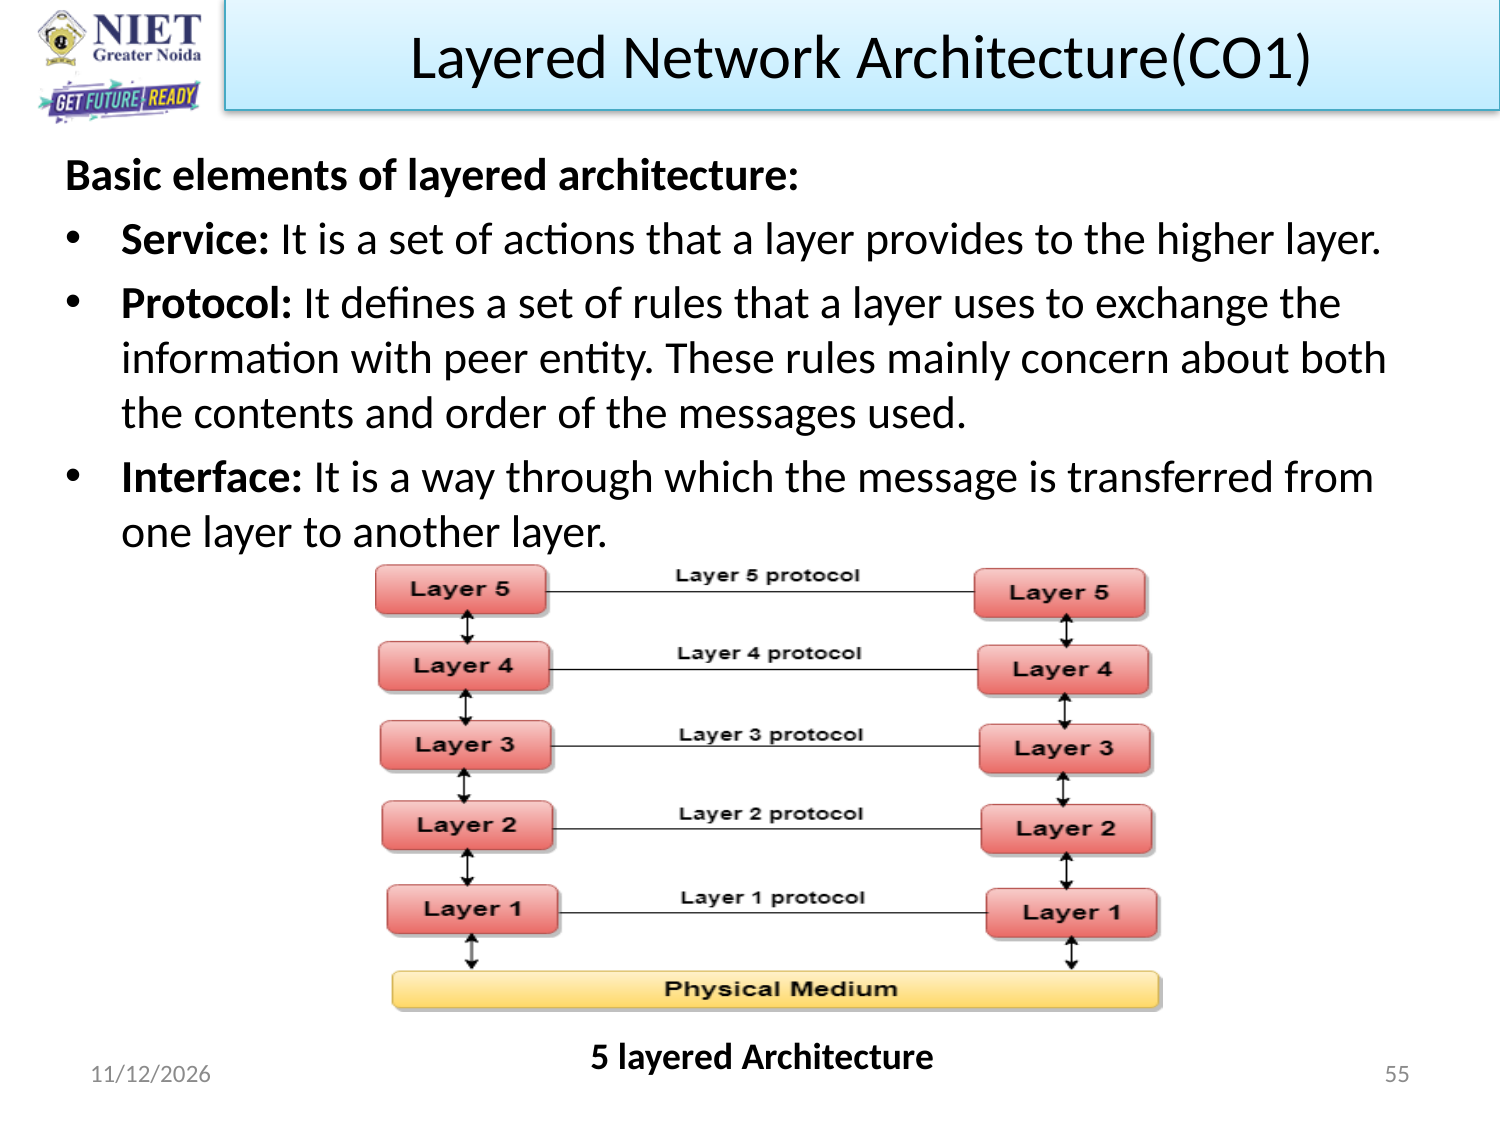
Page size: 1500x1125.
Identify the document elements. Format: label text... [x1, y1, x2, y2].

slide_number 55 [1074, 1043, 1425, 1103]
text_box 5 layered Architecture [574, 1024, 950, 1085]
text_box Layered Network Architecture(CO1) [238, 0, 1500, 111]
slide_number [75, 1043, 425, 1103]
picture [374, 562, 1163, 1013]
picture [0, 0, 238, 135]
list Basic elements of layered architecture: Service: It is a set of actions that a layer provides to the higher layer. Protocol: It defines a set of rules that a layer uses to exchange the information with peer entity. These rules mainly concern about both the contents and order of the messages used. Interface: It is a way through which the message is transferred from one layer to another layer. [50, 137, 1450, 1043]
